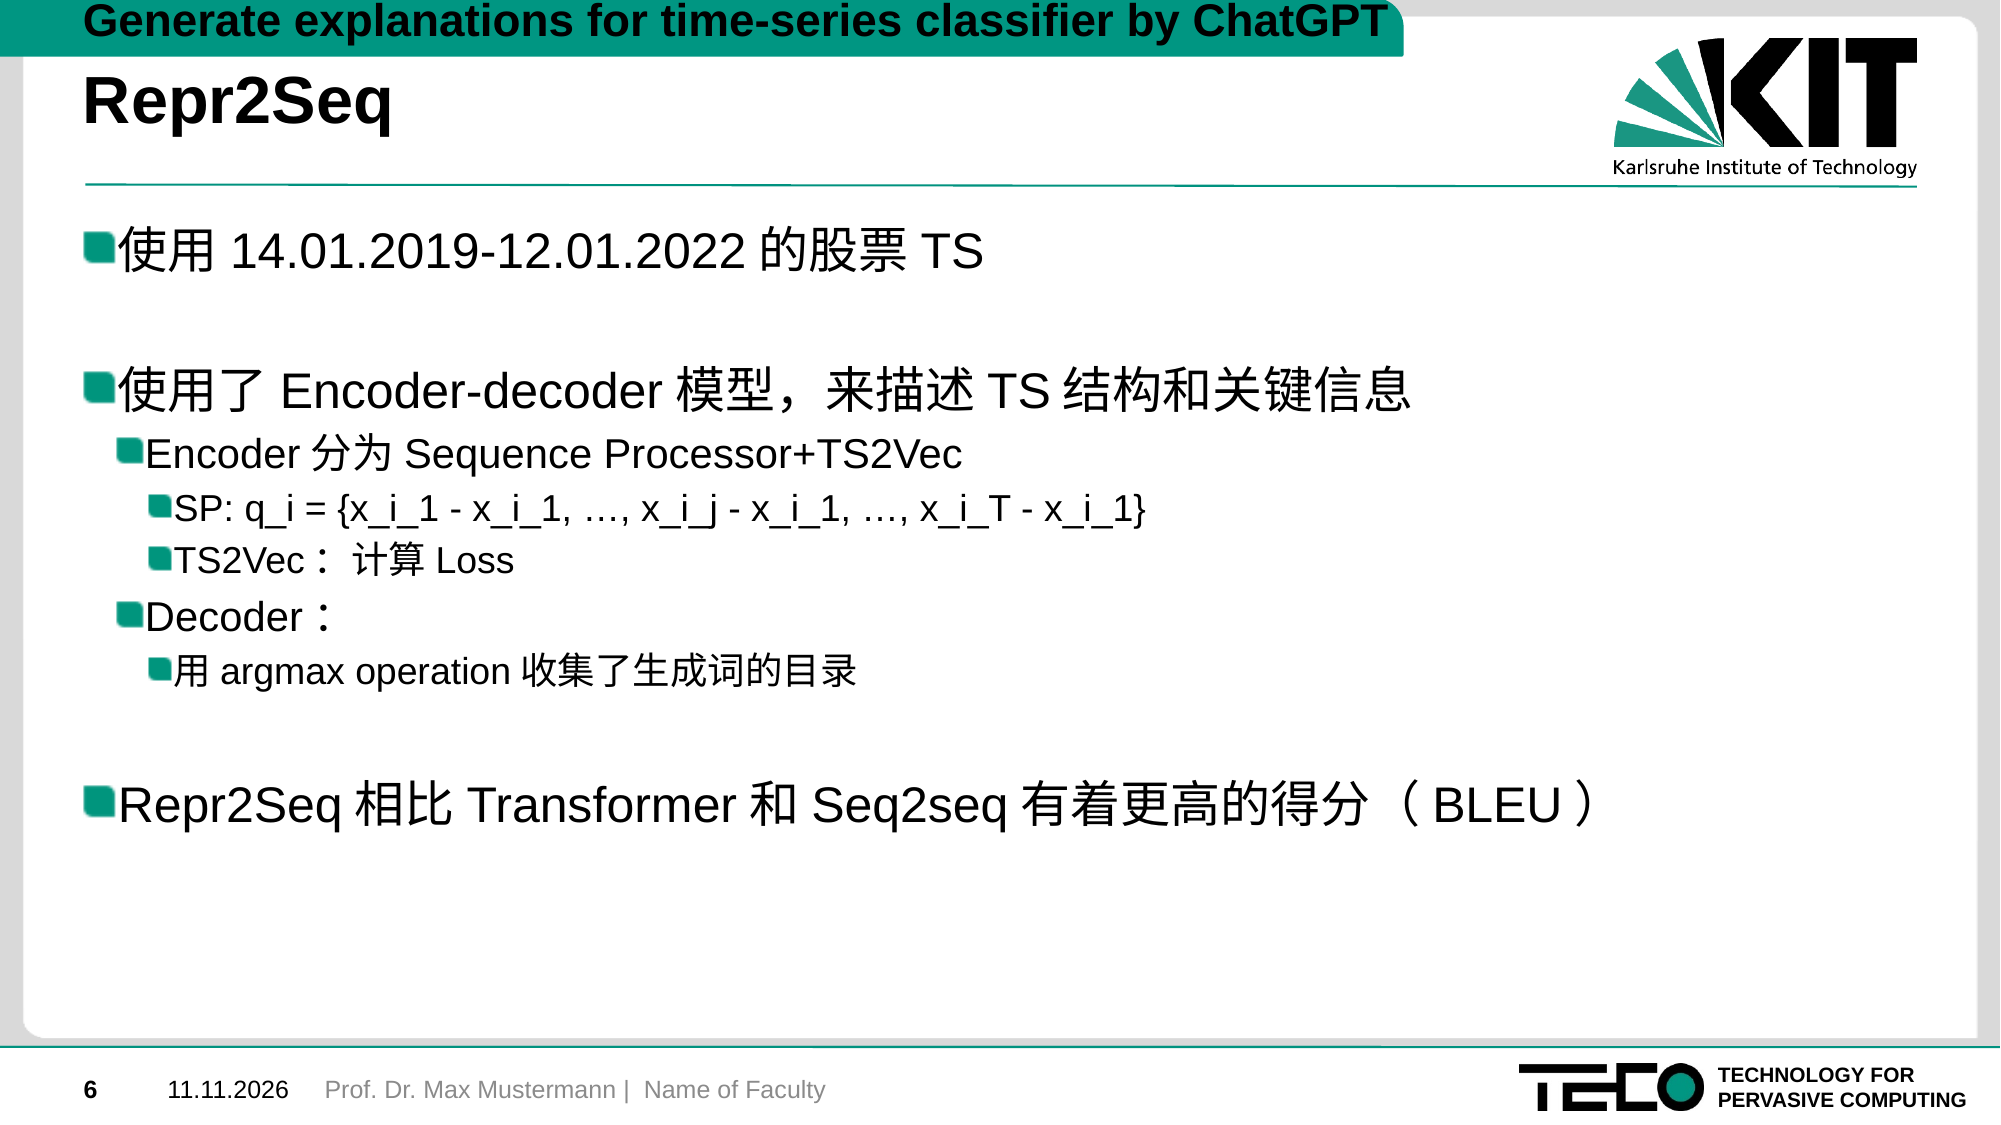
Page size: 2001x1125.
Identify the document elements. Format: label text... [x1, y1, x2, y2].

picture [1519, 1063, 1704, 1111]
title Repr2Seq [82, 42, 1595, 138]
footer Prof. Dr. Max Mustermann | Name of Faculty [309, 1058, 985, 1118]
list 使用14.01.2019-12.01.2022的股票TS 使用了Encoder-decoder模型，来描述TS结构和关键信息 Encoder分为Sequence Processor+TS2Vec SP: q_i = {x_i_1 - x_i_1, …, x_i_j - x_i_1, …, x_i_T - x_i_1} TS2Vec：计算Loss Decoder： 用argmax operation收集了生成词的目录 Repr2Seq相比Transformer和Seq2seq有着更高的得分（BLEU） [82, 218, 1911, 1000]
list Generate explanations for time-series classifier by ChatGPT [82, 47, 1402, 102]
picture [0, 0, 2000, 1046]
